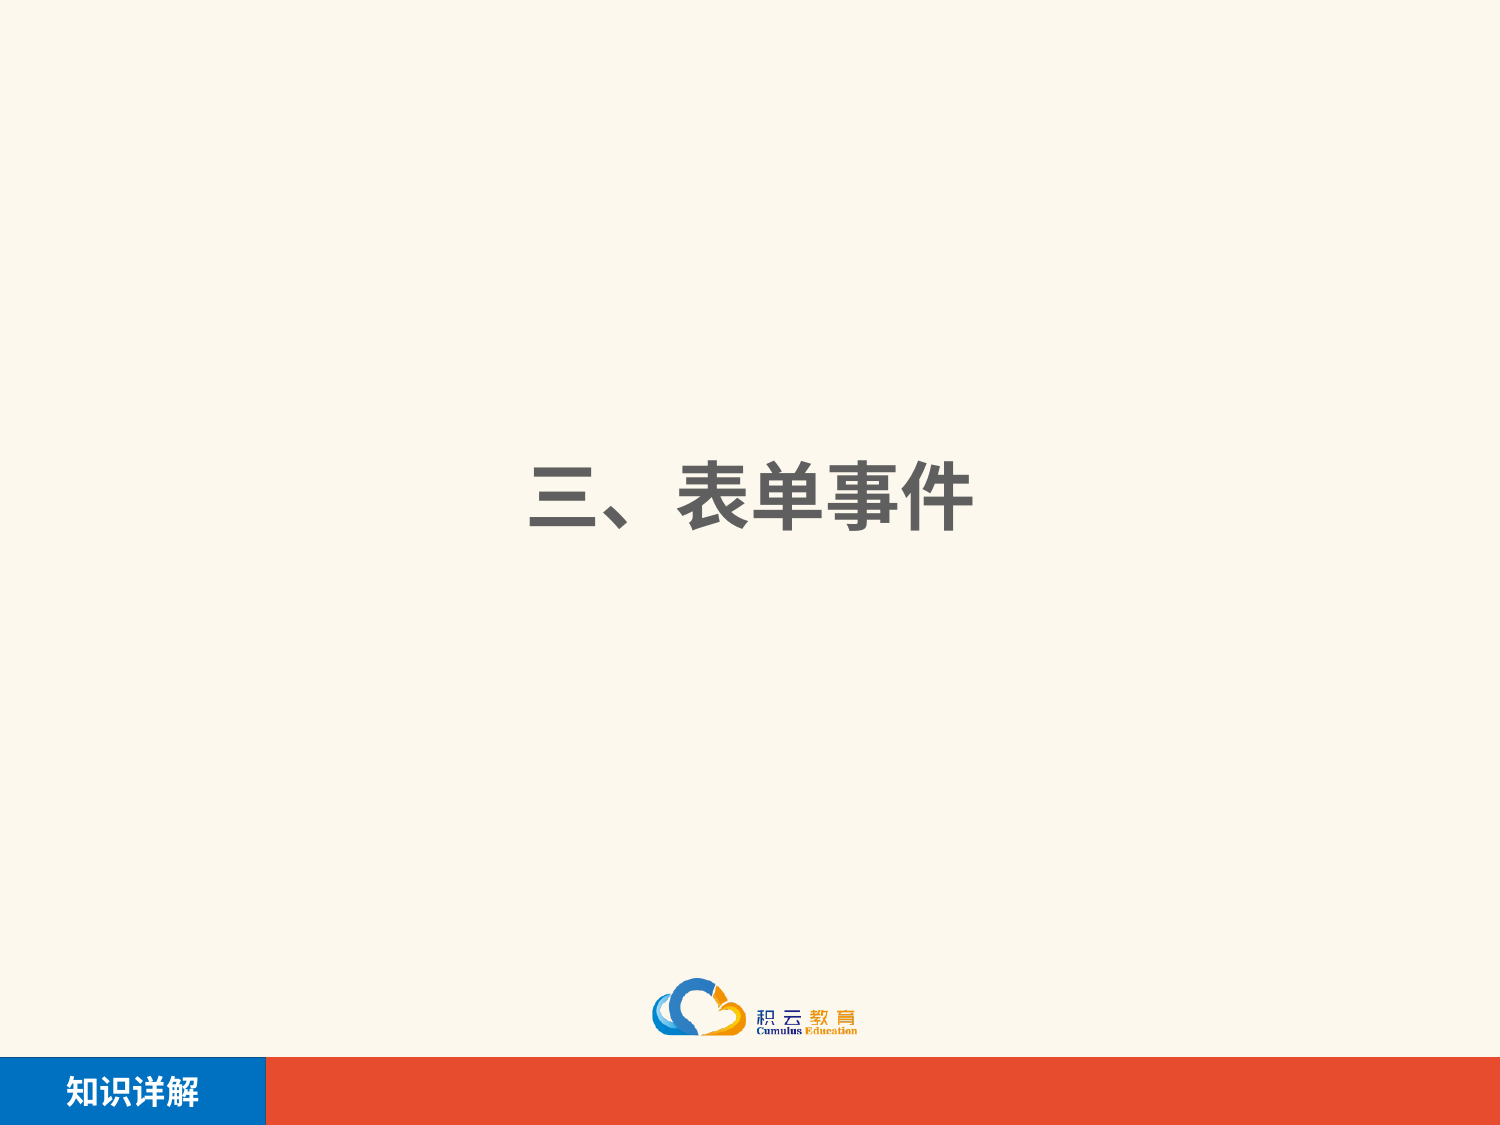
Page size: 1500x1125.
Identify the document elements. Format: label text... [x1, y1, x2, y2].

picture [643, 971, 869, 1044]
title 三、表单事件 [257, 345, 1243, 549]
